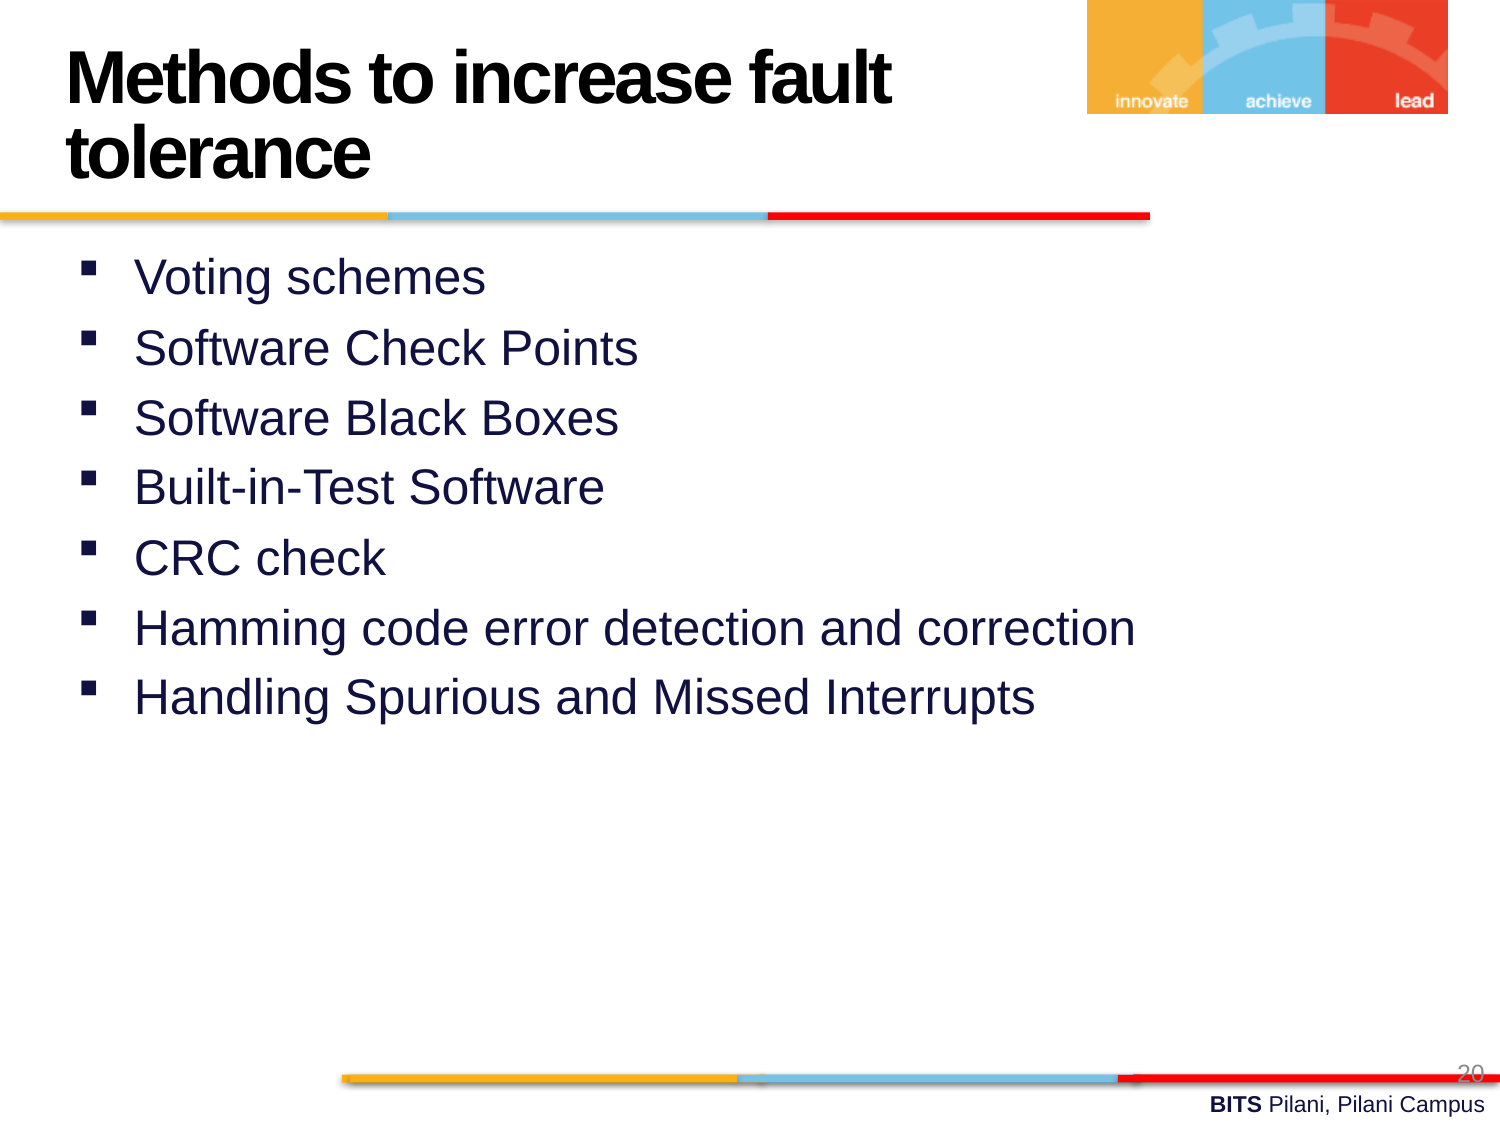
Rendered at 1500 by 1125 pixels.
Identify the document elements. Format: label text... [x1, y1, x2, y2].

list Methods to increase fault tolerance [49, 24, 1088, 213]
picture [1087, 0, 1448, 114]
slide_number 20 [1149, 1042, 1500, 1103]
list Voting schemes Software Check Points Software Black Boxes Built-in-Test Software CRC check Hamming code error detection and correction Handling Spurious and Missed Interrupts [62, 237, 1463, 1076]
